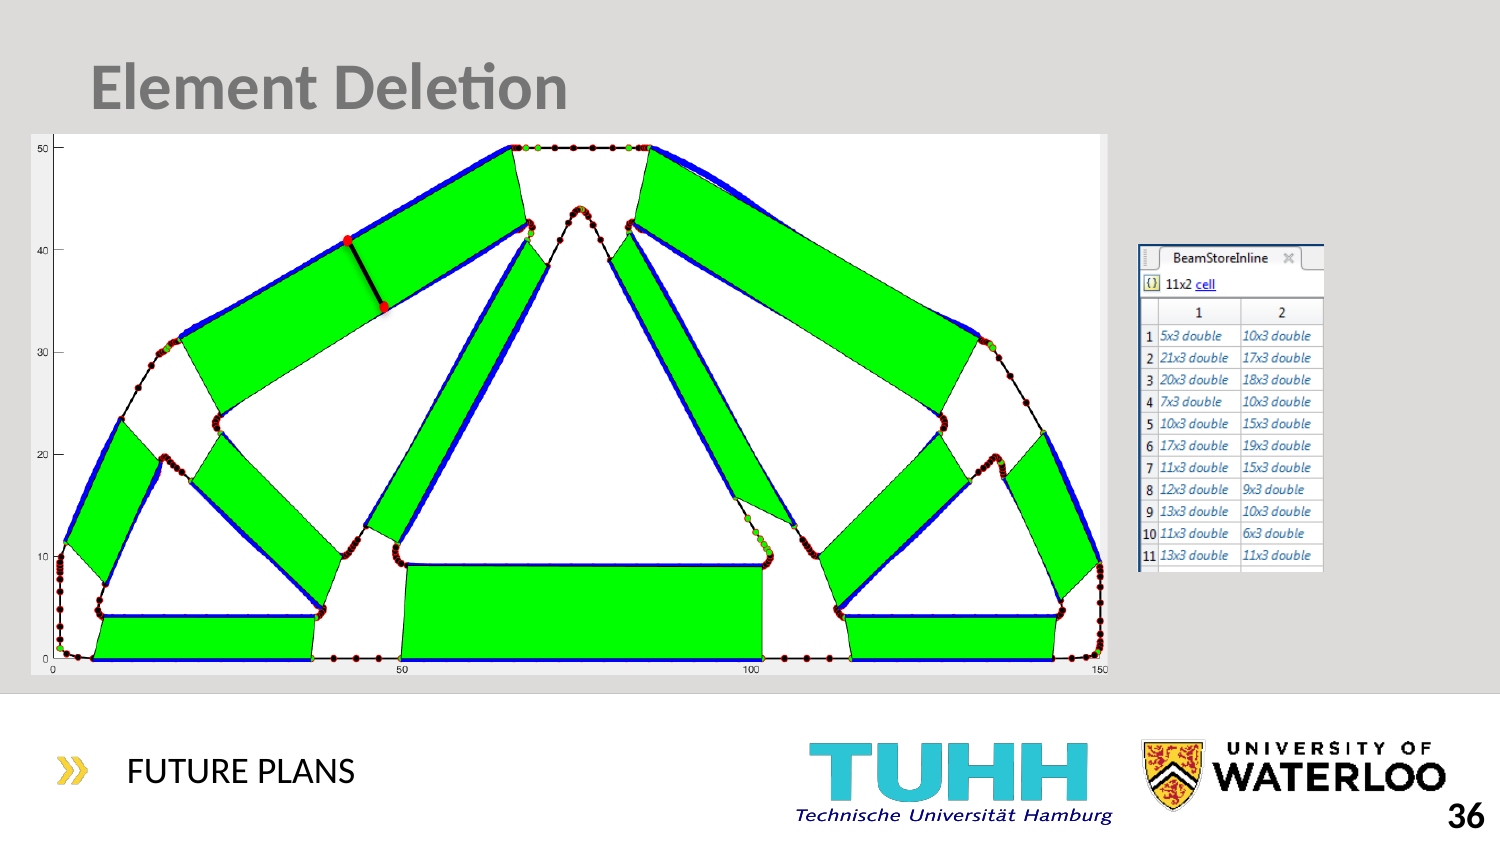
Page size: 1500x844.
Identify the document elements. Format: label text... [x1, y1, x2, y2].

footer Future Plans [111, 745, 773, 791]
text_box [30, 134, 1108, 675]
title Element Deletion [75, 35, 1425, 176]
slide_number 36 [1050, 783, 1500, 844]
picture [0, 0, 1500, 844]
